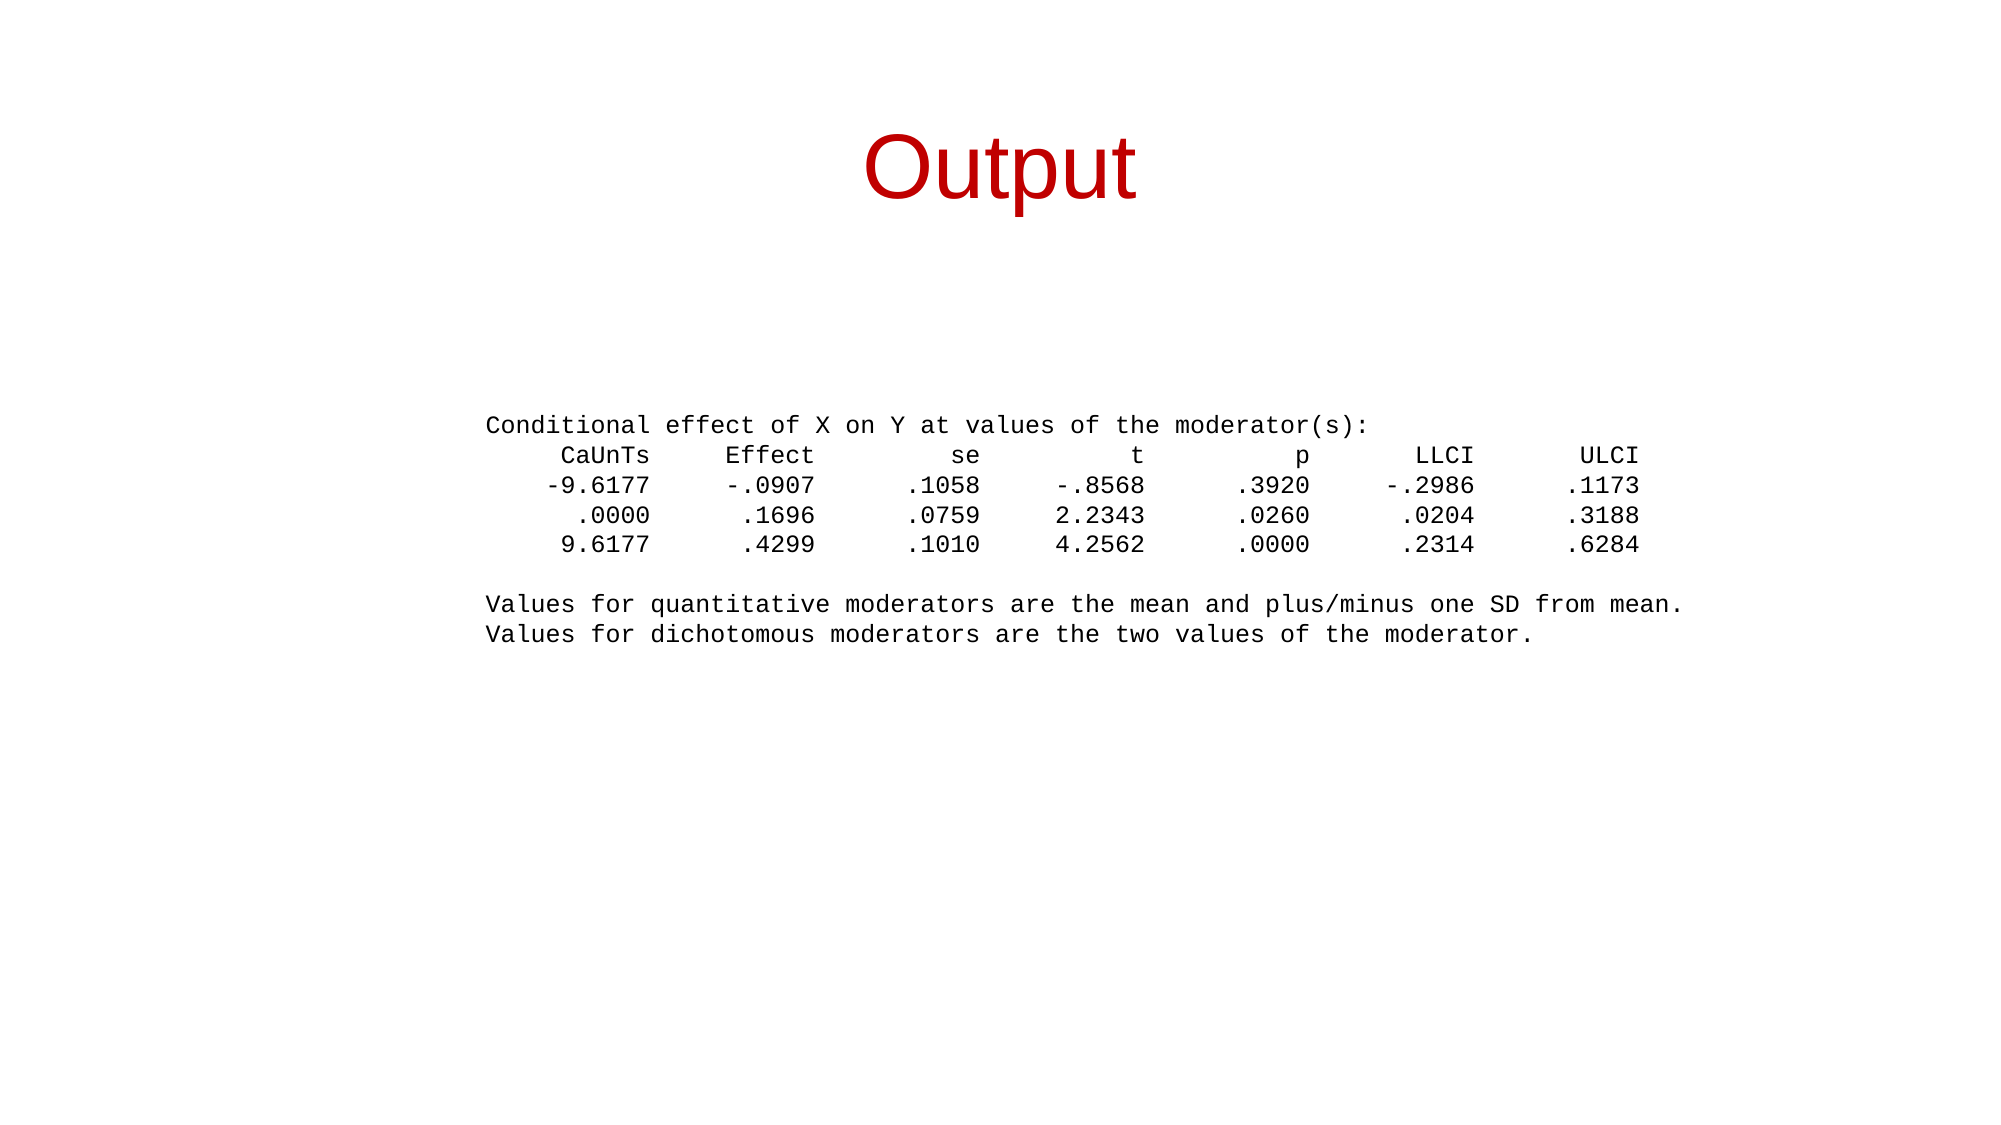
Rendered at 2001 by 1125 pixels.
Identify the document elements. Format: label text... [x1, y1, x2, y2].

title Output [137, 59, 1863, 278]
text_box Conditional effect of X on Y at values of the moderator(s): CaUnTs Effect se t p LLCI ULCI -9.6177 -.0907 .1058 -.8568 .3920 -.2986 .1173 .0000 .1696 .0759 2.2343 .0260 .0204 .3188 9.6177 .4299 .1010 4.2562 .0000 .2314 .6284 Values for quantitative moderators are the mean and plus/minus one SD from mean. Values for dichotomous moderators are the two values of the moderator. [470, 400, 1723, 656]
